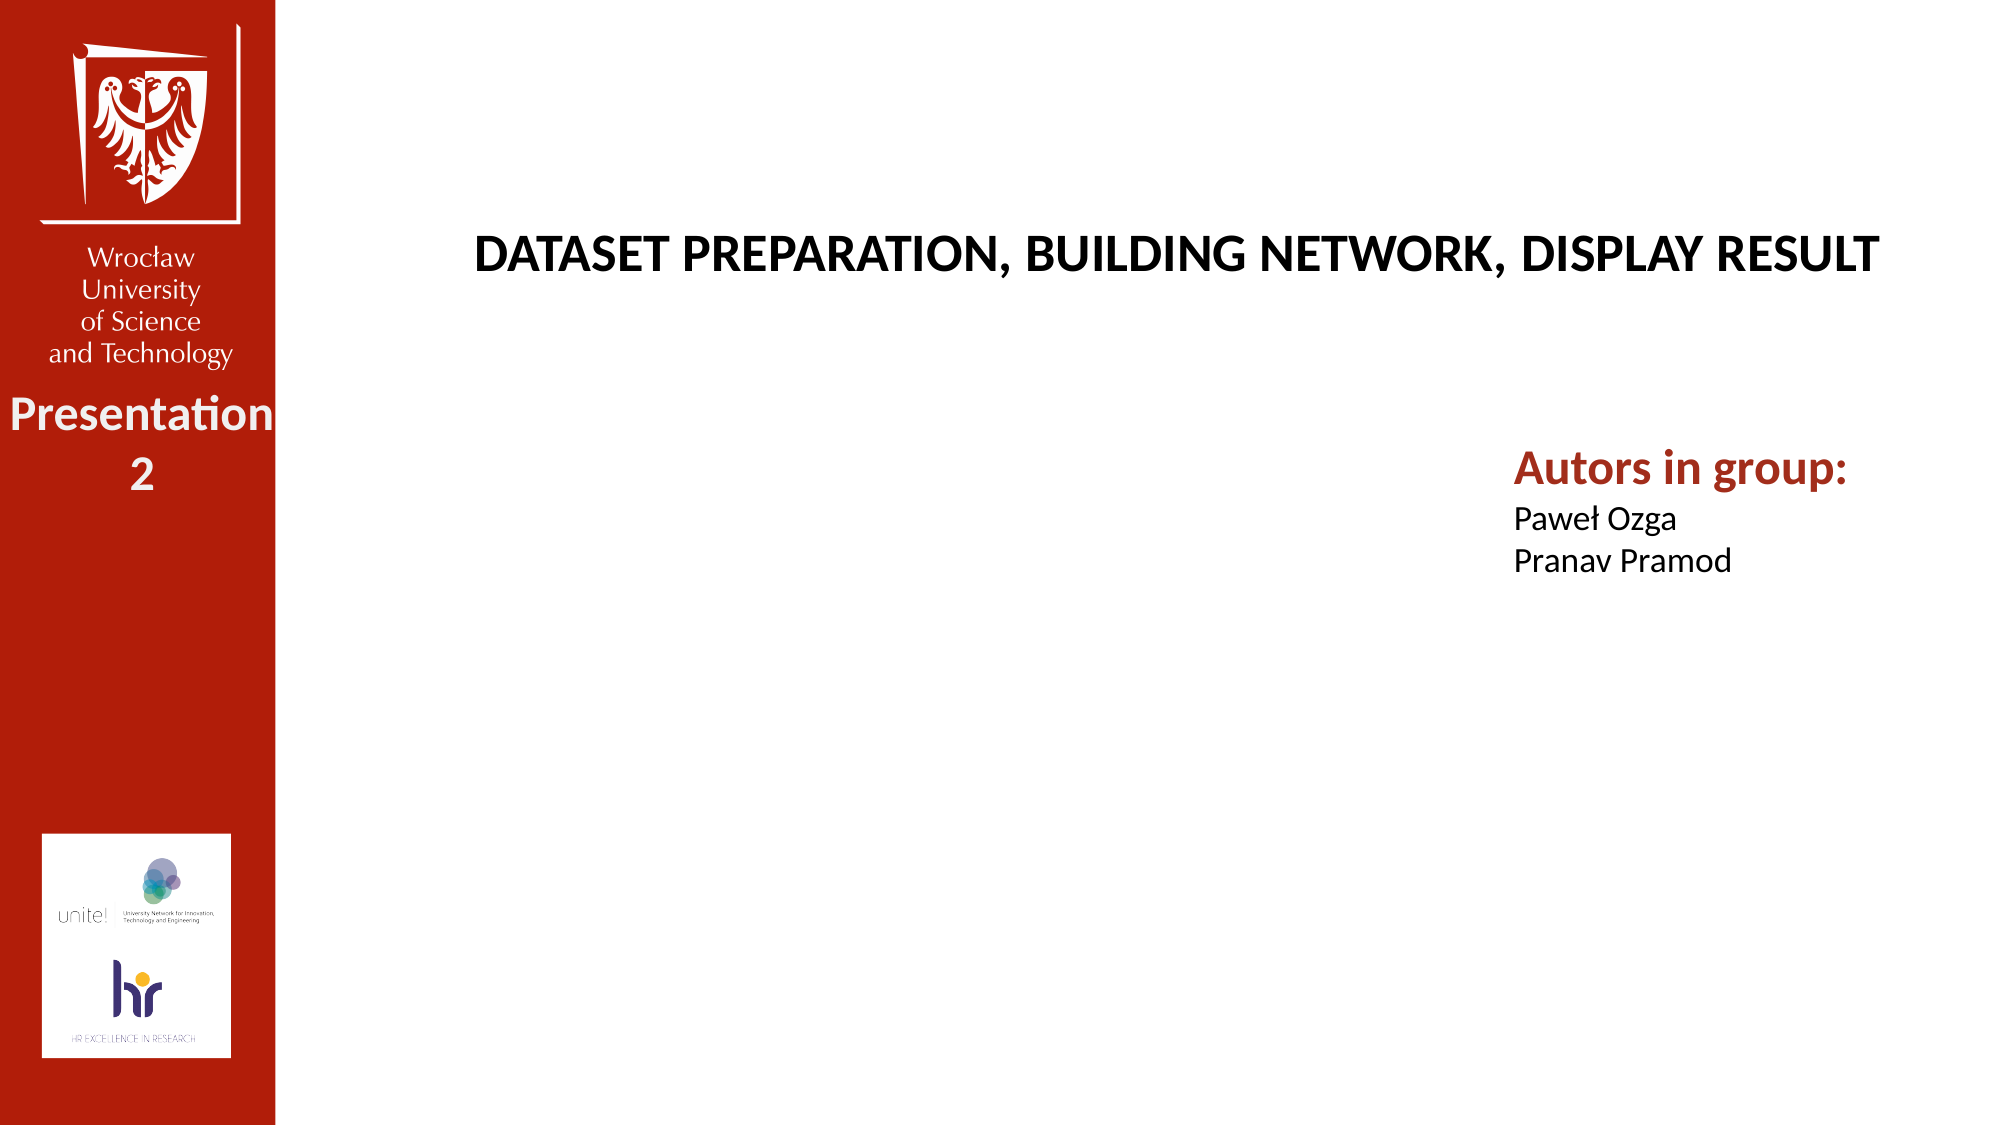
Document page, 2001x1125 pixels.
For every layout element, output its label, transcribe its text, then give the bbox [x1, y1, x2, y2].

text_box Autors in group: Paweł Ozga Pranav Pramod [1506, 427, 2000, 588]
picture [59, 858, 214, 928]
picture [38, 22, 241, 372]
text_box Presentation2 [0, 373, 285, 509]
picture [70, 954, 201, 1045]
subtitle DATASET PREPARATION, BUILDING NETWORK, DISPLAY RESULT [371, 140, 1984, 361]
